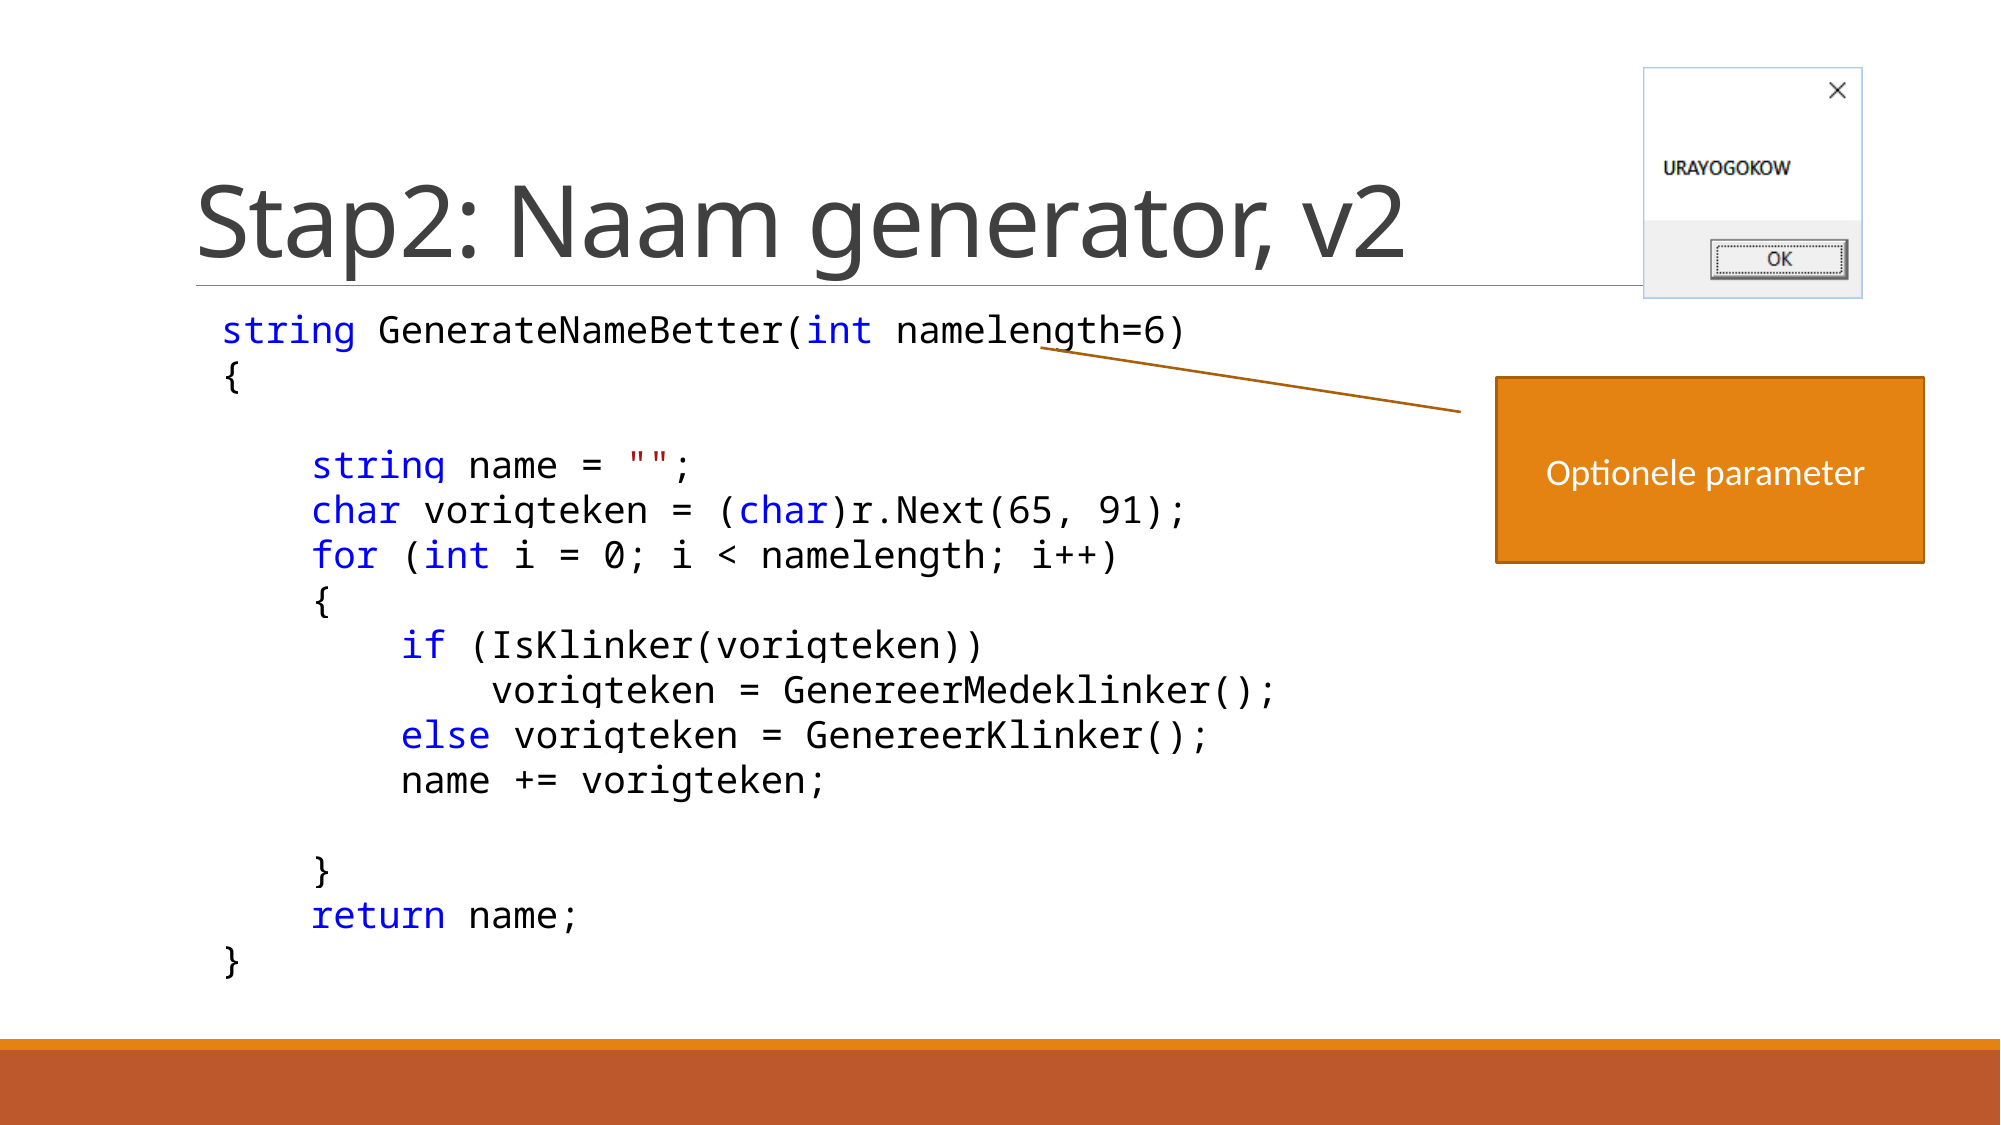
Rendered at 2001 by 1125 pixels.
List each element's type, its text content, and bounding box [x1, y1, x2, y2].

picture [1643, 66, 1863, 299]
text_box Optionele parameter [1040, 346, 1461, 414]
text_box Optionele parameter [1495, 376, 1925, 564]
title Stap2: Naam generator, v2 [180, 47, 1830, 285]
text_box string GenerateNameBetter(int namelength=6) { string name = ""; char vorigteken = (char)r.Next(65, 91); for (int i = 0; i < namelength; i++) { if (IsKlinker(vorigteken)) vorigteken = GenereerMedeklinker(); else vorigteken = GenereerKlinker(); name += vorigteken; } return name; } [26, 298, 1682, 989]
